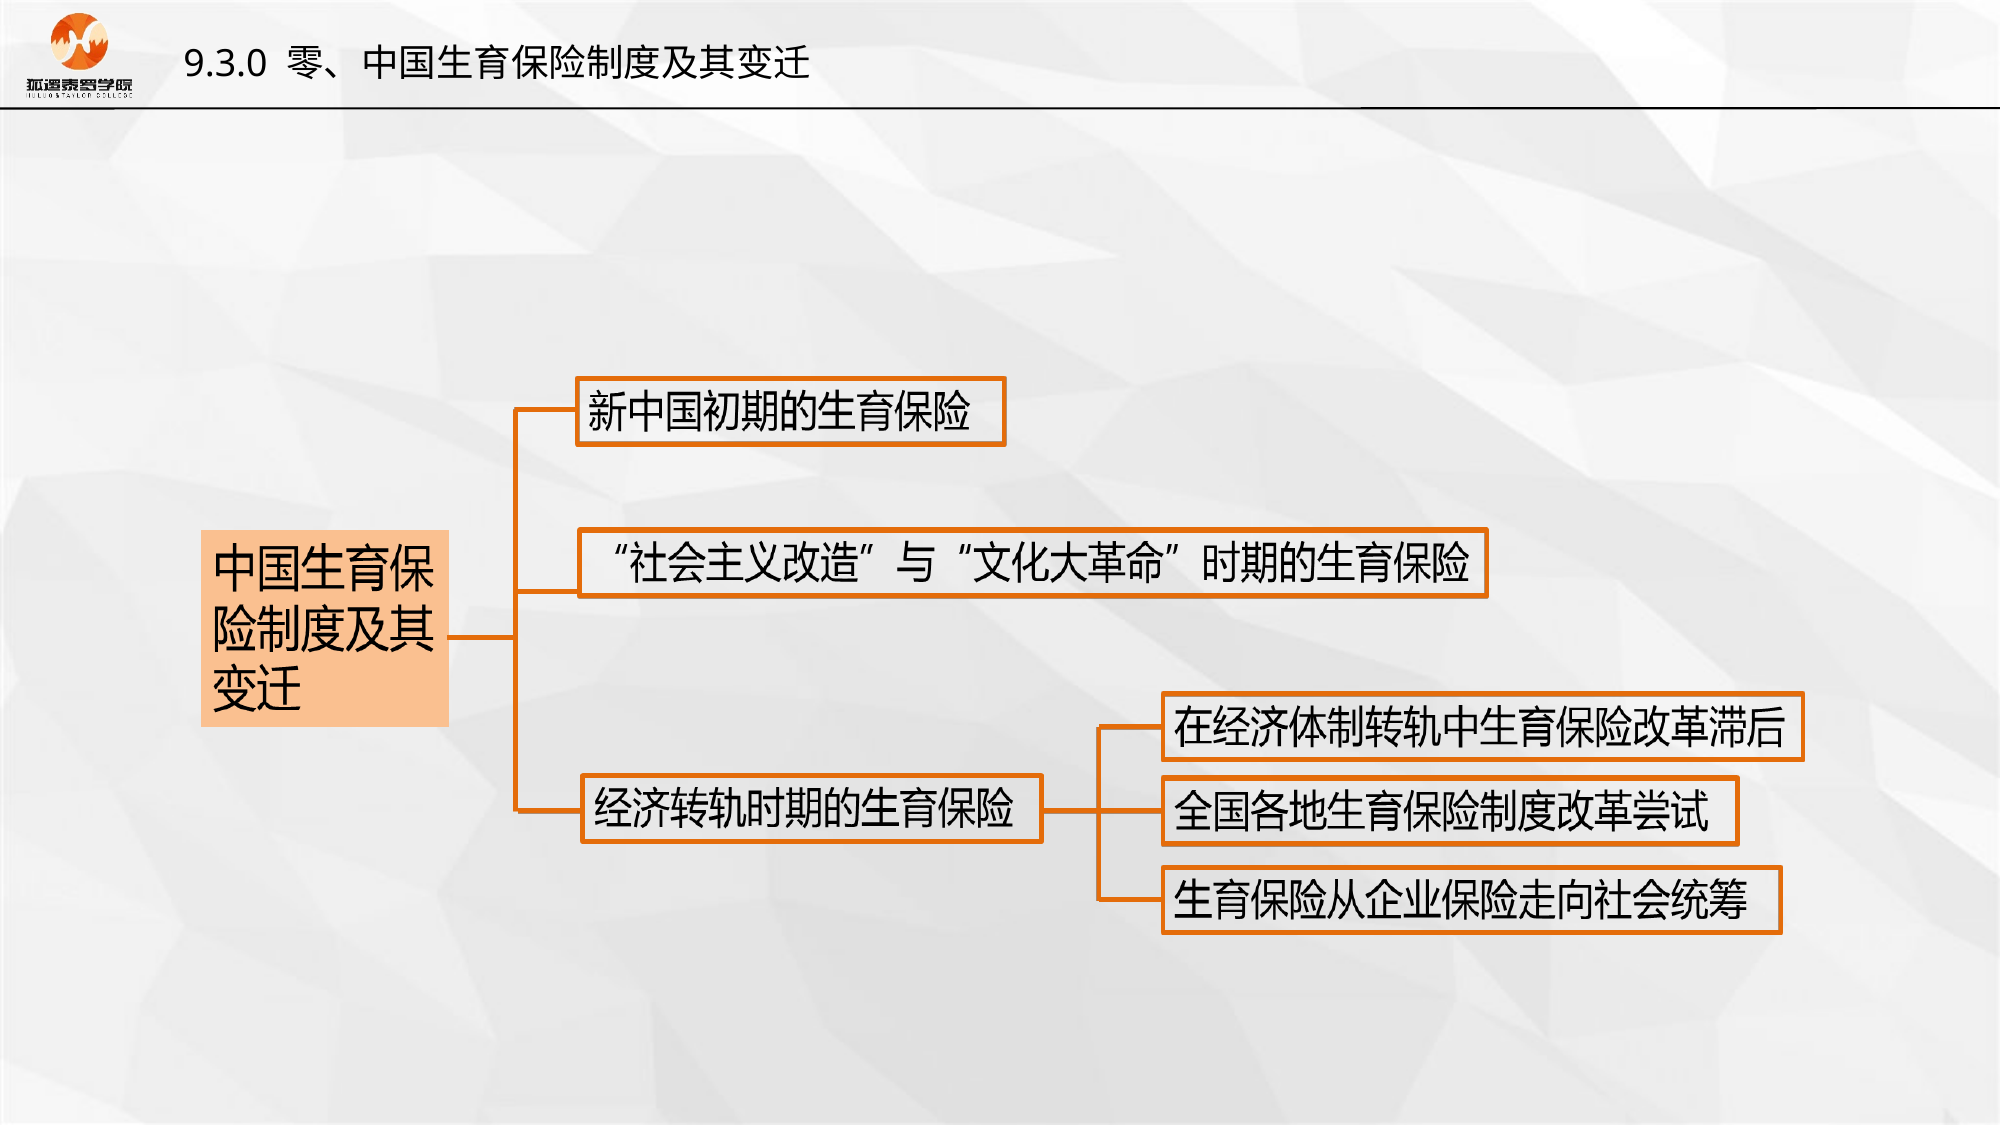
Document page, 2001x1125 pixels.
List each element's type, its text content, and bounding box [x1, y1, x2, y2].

text_box 9.3.0 零、中国生育保险制度及其变迁 [168, 31, 827, 92]
picture [185, 370, 1808, 951]
picture [4, 0, 154, 111]
